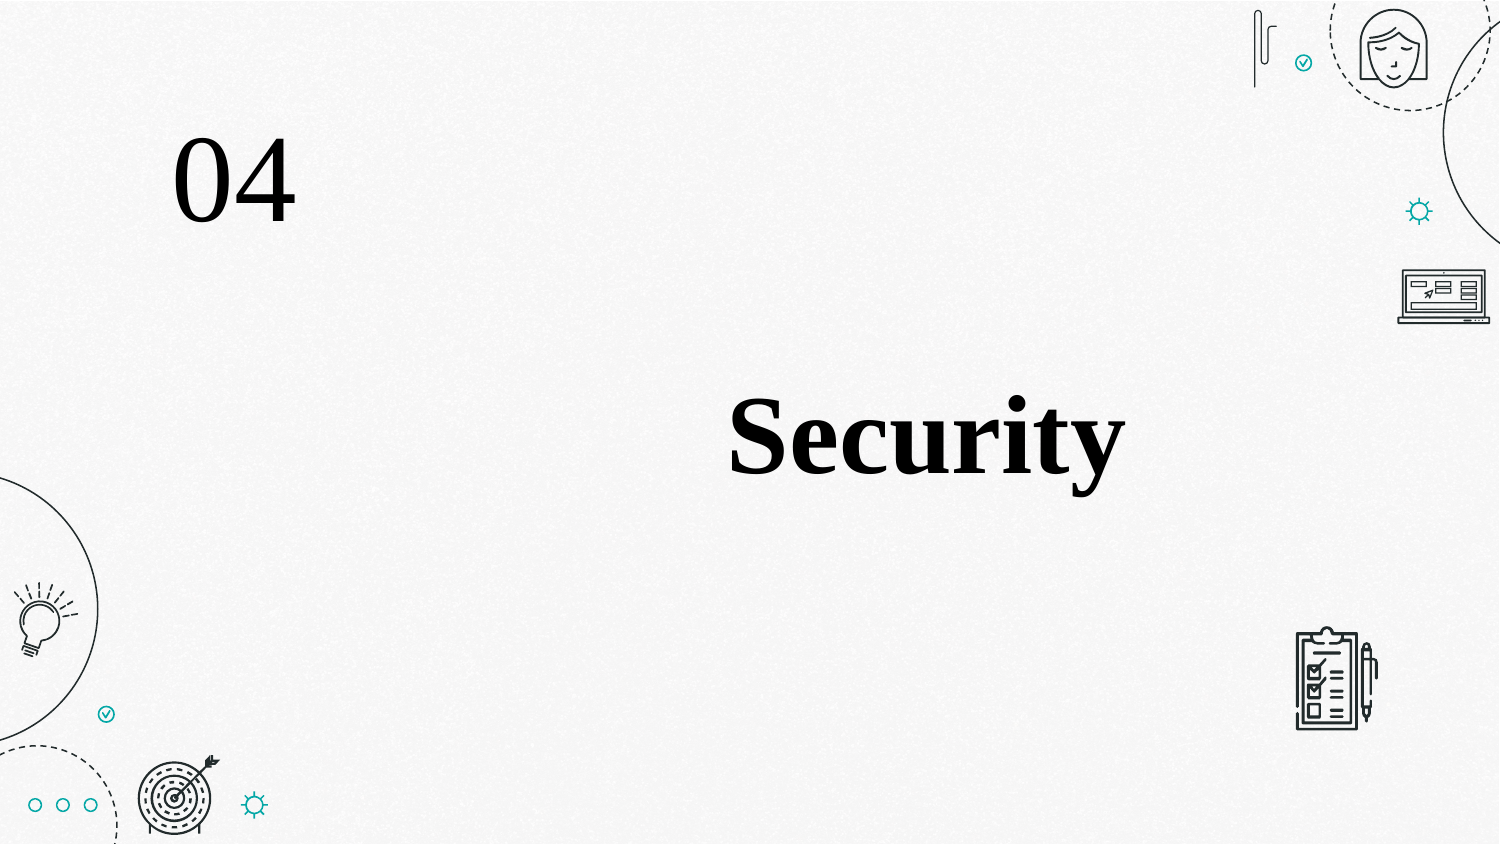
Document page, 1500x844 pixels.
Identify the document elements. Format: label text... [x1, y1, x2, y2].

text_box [1295, 625, 1379, 731]
text_box Security [401, 354, 1500, 504]
text_box 04 [156, 88, 381, 254]
